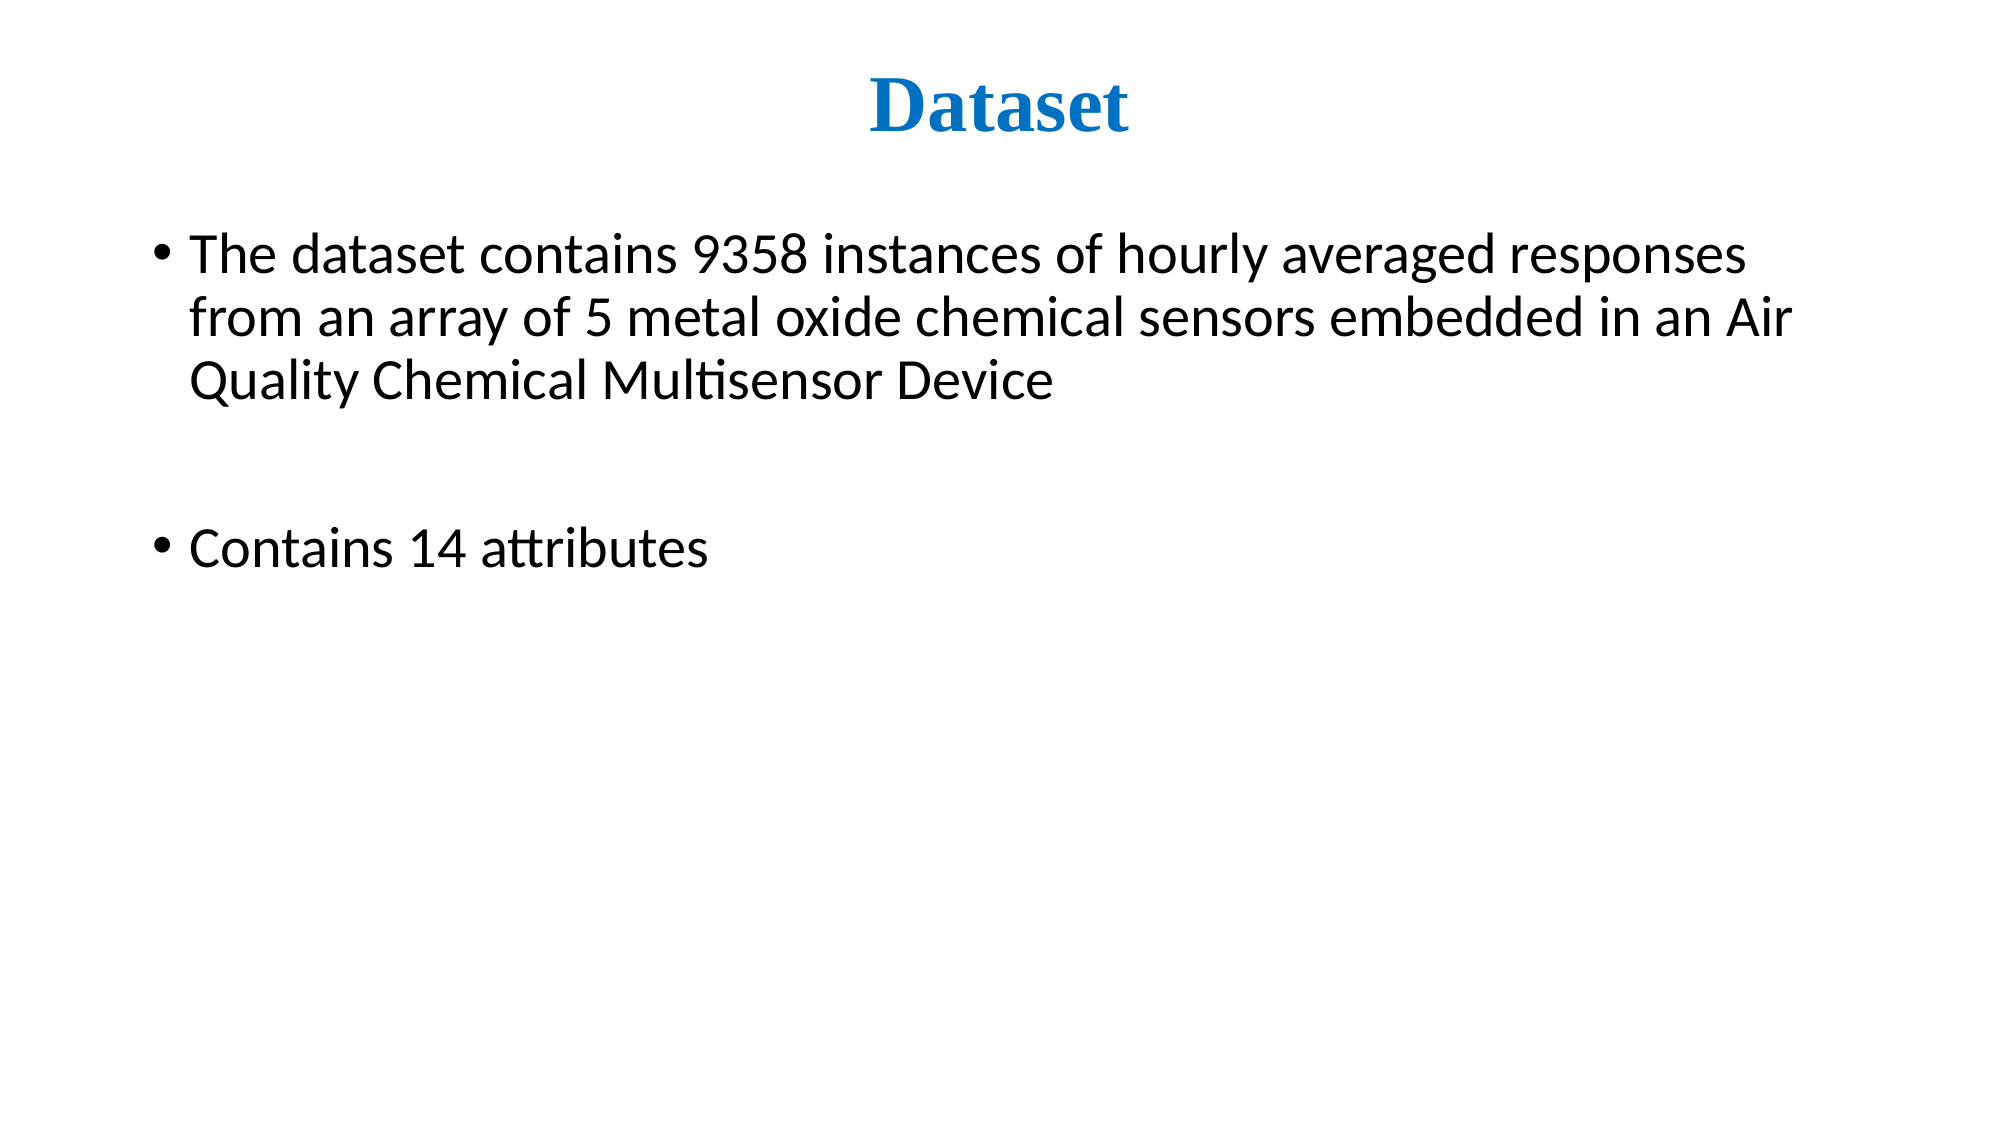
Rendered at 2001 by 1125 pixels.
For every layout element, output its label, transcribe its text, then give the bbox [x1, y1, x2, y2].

text_box The dataset contains 9358 instances of hourly averaged responses from an array of 5 metal oxide chemical sensors embedded in an Air Quality Chemical Multisensor Device Contains 14 attributes [137, 216, 1863, 1014]
text_box Dataset [201, 54, 1799, 157]
